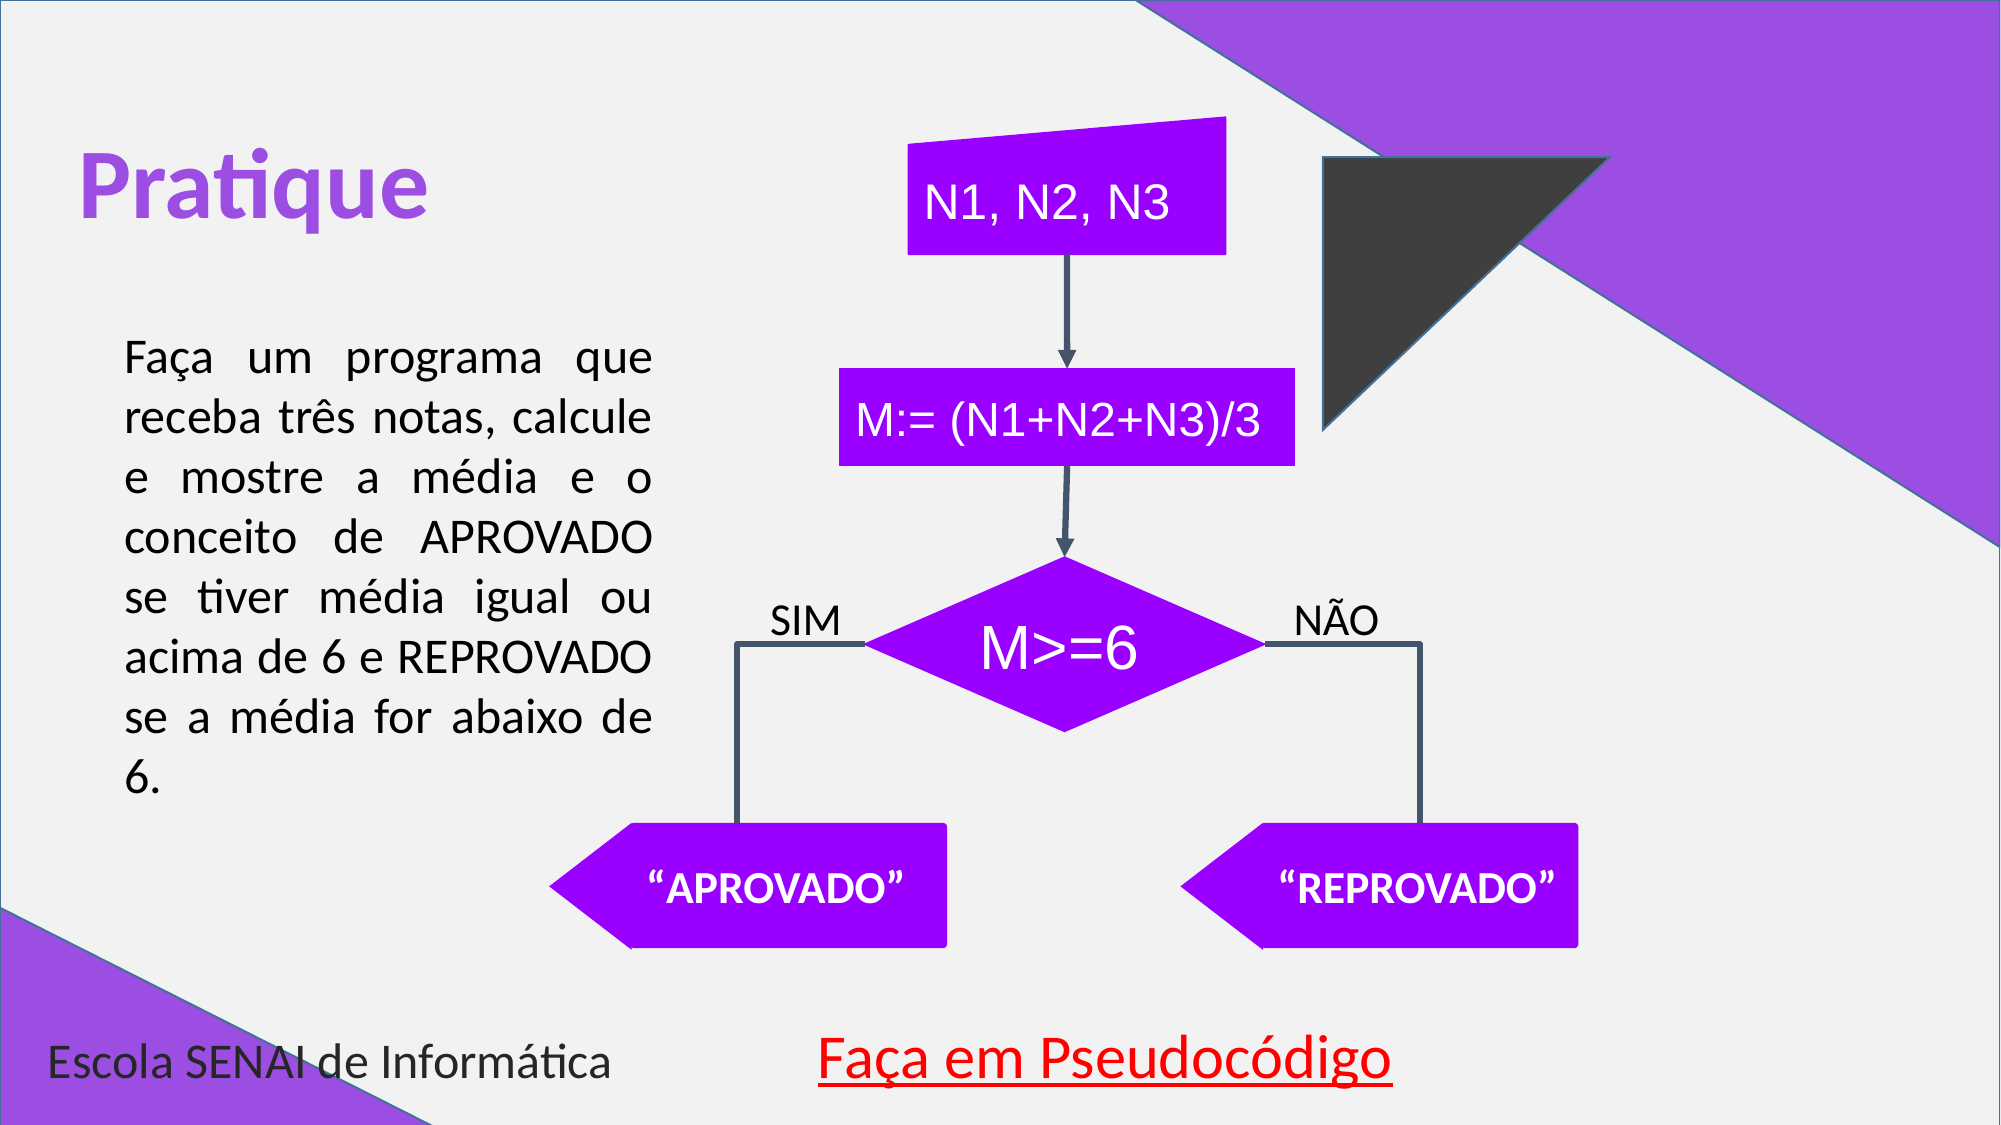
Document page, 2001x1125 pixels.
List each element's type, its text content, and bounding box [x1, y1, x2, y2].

text_box M:= (N1+N2+N3)/3 [840, 368, 1295, 466]
text_box NÃO [1278, 574, 1406, 632]
text_box M>=6 [865, 559, 1263, 732]
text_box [1064, 465, 1068, 558]
text_box Faça em Pseudocódigo [802, 1001, 1440, 1093]
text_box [1264, 643, 1421, 824]
title Pratique [63, 77, 1329, 295]
text_box SIM [755, 574, 883, 632]
text_box N1, N2, N3 [908, 117, 1226, 255]
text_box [736, 643, 865, 824]
text_box Faça um programa que receba três notas, calcule e mostre a média e o conceito de APROVADO se tiver média igual ou acima de 6 e REPROVADO se a média for abaixo de 6. [109, 308, 669, 632]
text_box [1179, 822, 1579, 949]
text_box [547, 822, 948, 949]
